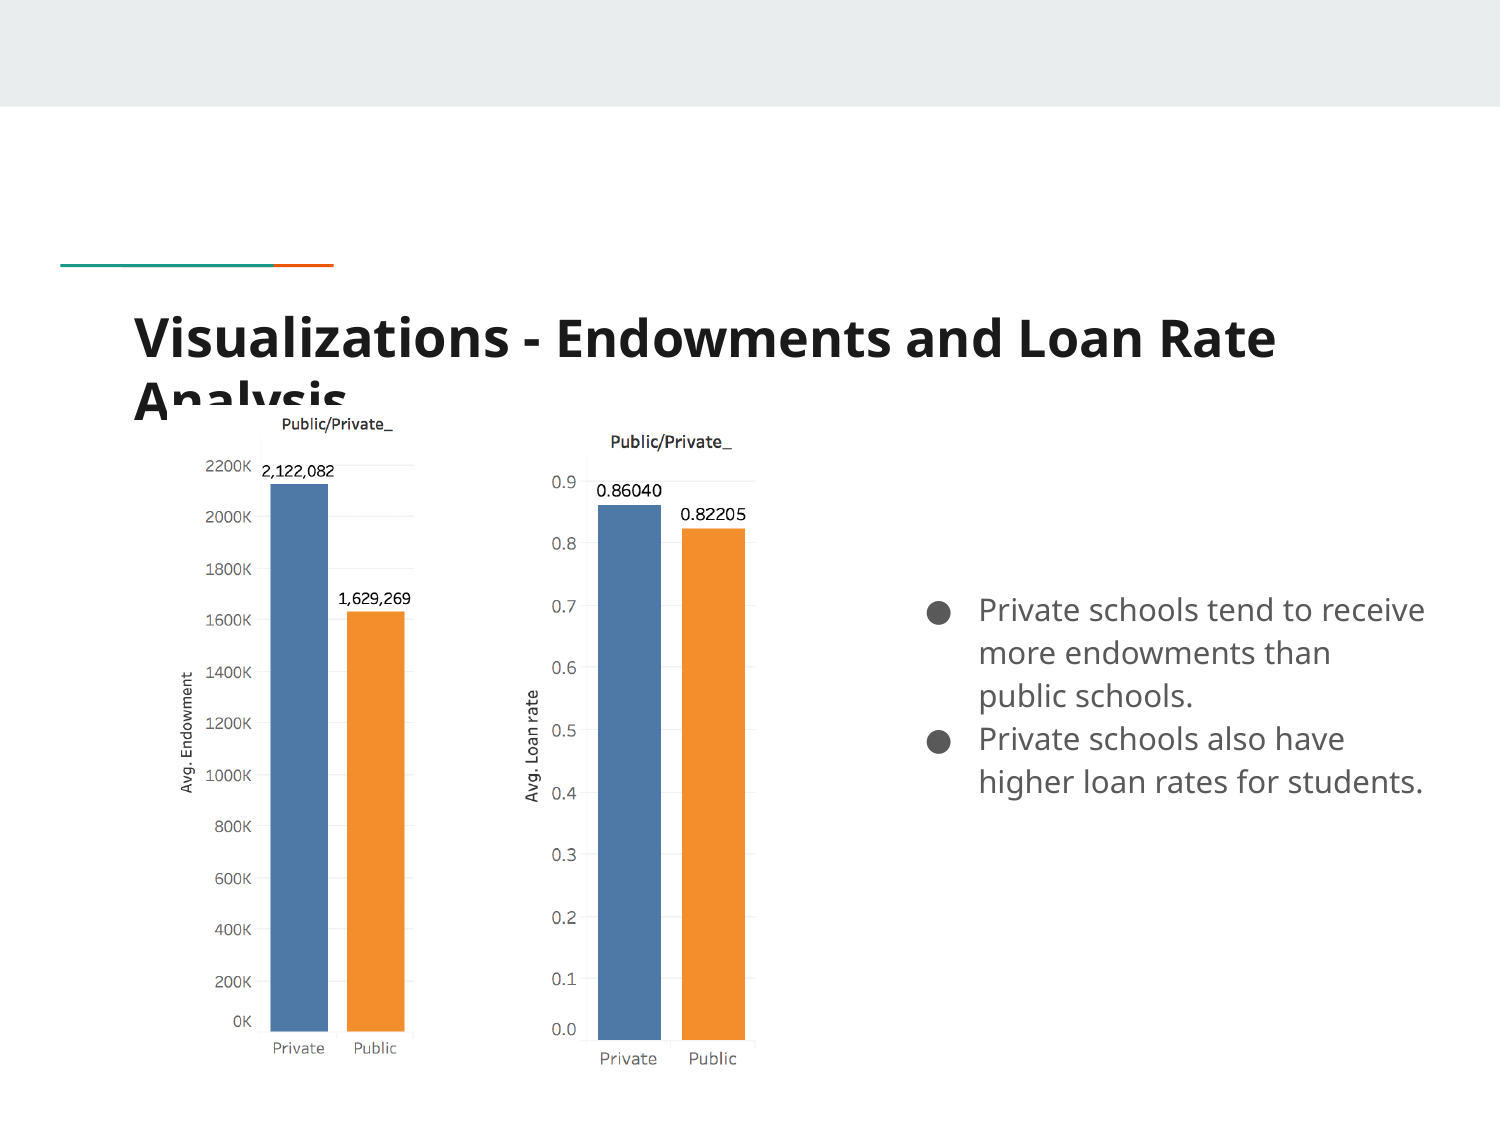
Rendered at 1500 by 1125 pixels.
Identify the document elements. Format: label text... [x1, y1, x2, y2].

list Private schools tend to receive more endowments than public schools. Private schools also have higher loan rates for students. [888, 569, 1443, 871]
picture [166, 405, 478, 1076]
title Visualizations - Endowments and Loan Rate Analysis [119, 288, 1500, 406]
picture [509, 425, 823, 1096]
